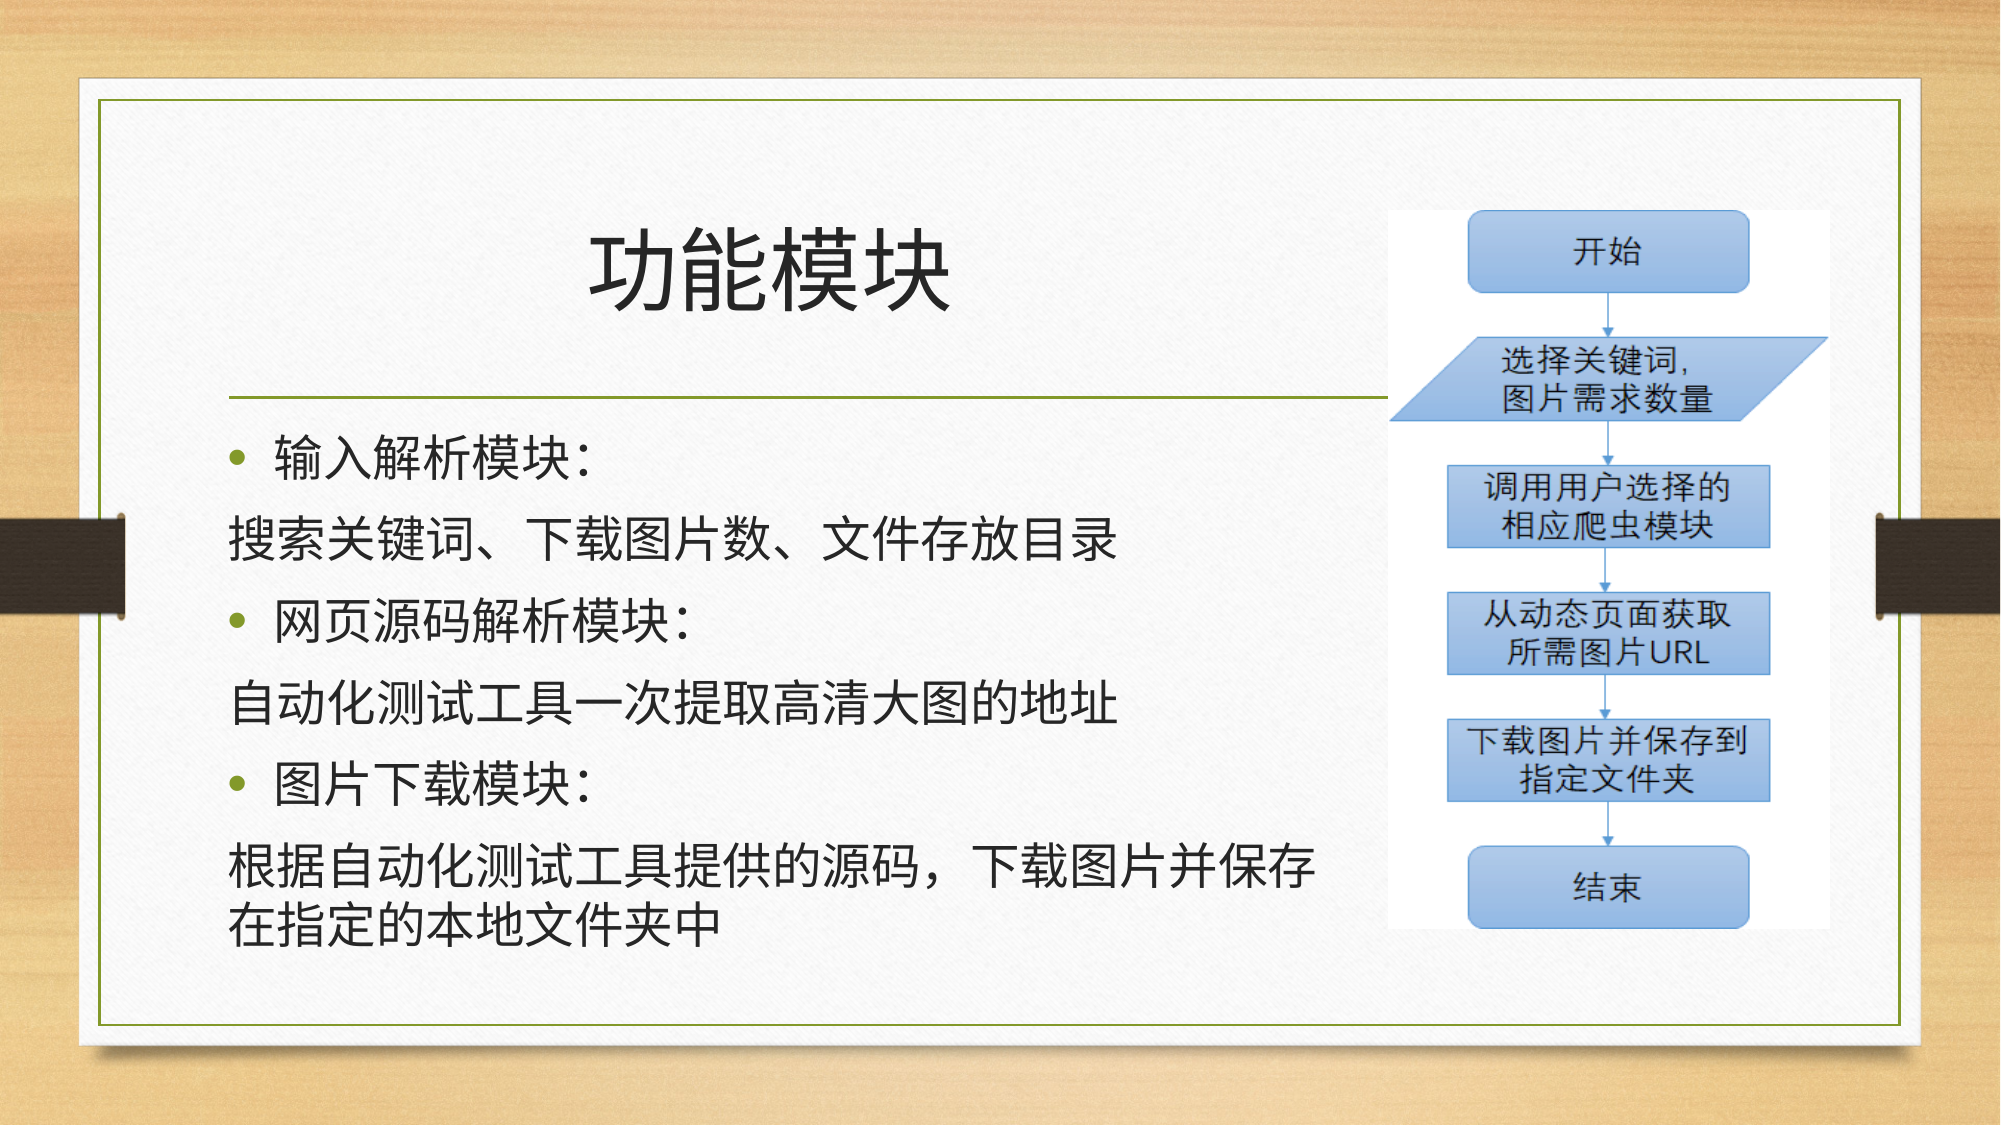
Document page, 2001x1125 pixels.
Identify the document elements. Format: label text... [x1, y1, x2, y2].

list 输入解析模块： 搜索关键词、下载图片数、文件存放目录 网页源码解析模块： 自动化测试工具一次提取高清大图的地址 图片下载模块： 根据自动化测试工具提供的源码，下载图片并保存在指定的本地文件夹中 [212, 419, 1371, 964]
picture [0, 0, 2001, 1125]
title 功能模块 [212, 161, 1389, 375]
